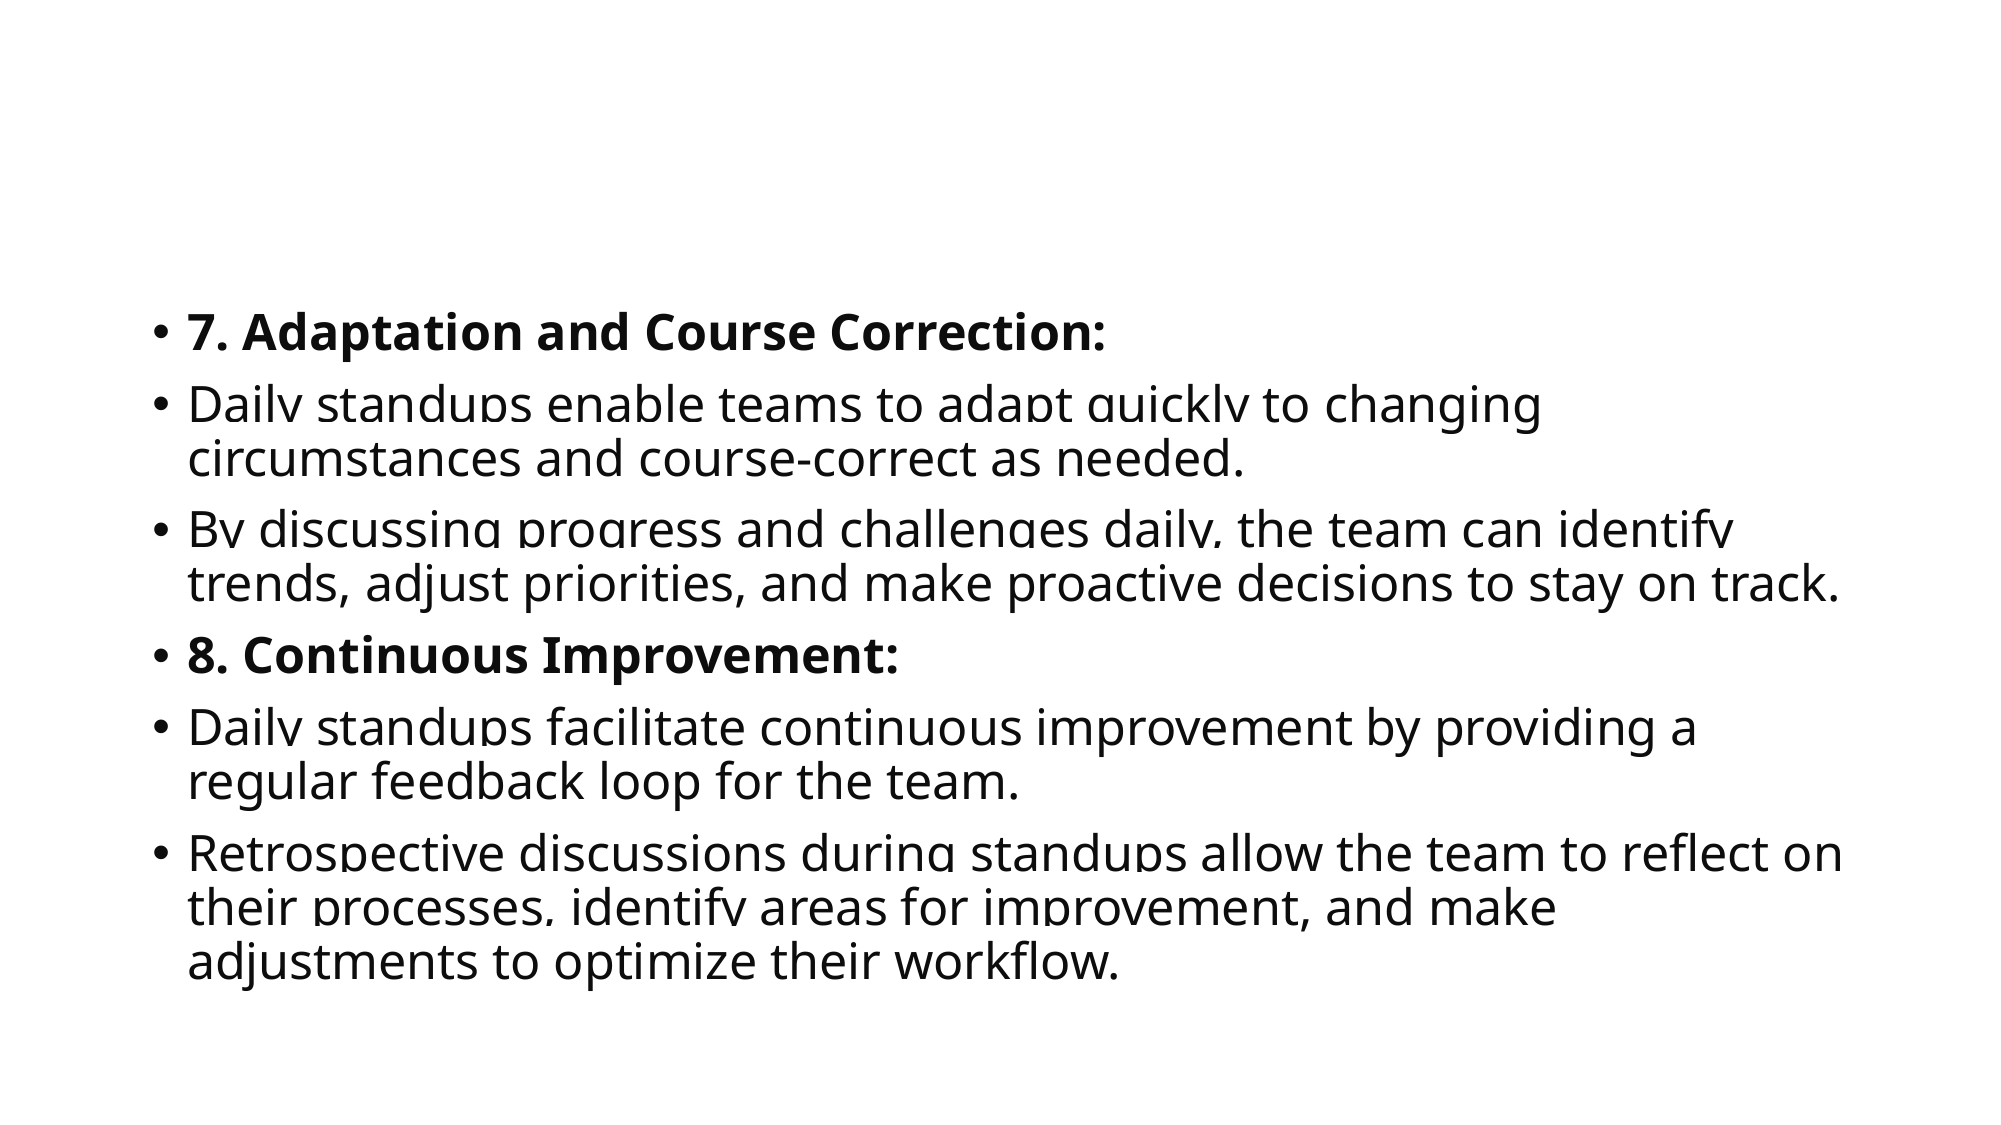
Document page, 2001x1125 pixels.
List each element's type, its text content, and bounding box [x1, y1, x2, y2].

list 7. Adaptation and Course Correction: Daily standups enable teams to adapt quickly to changing circumstances and course-correct as needed. By discussing progress and challenges daily, the team can identify trends, adjust priorities, and make proactive decisions to stay on track. 8. Continuous Improvement: Daily standups facilitate continuous improvement by providing a regular feedback loop for the team. Retrospective discussions during standups allow the team to reflect on their processes, identify areas for improvement, and make adjustments to optimize their workflow. [137, 299, 1863, 1014]
